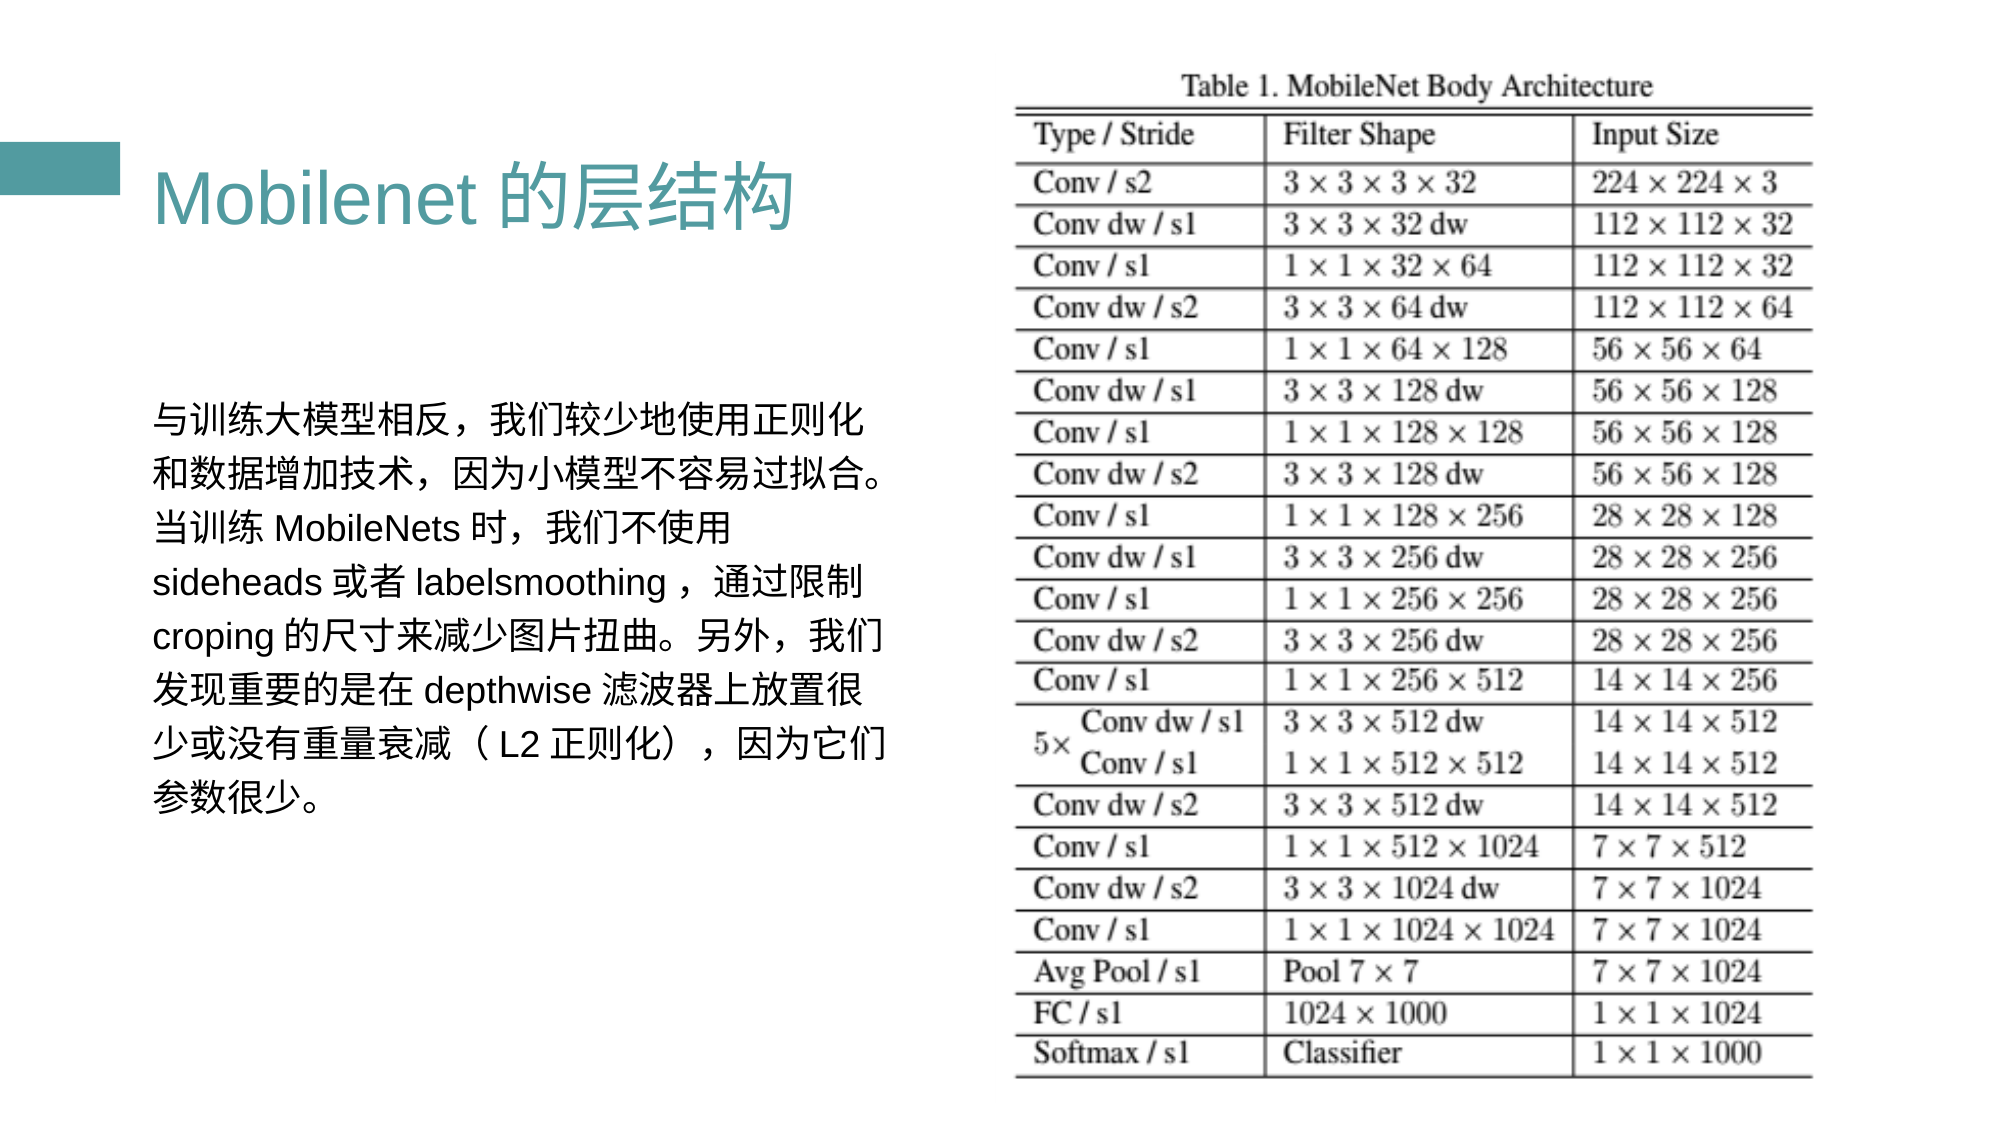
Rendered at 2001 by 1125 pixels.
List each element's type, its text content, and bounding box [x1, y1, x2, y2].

title Mobilenet的层结构 [137, 124, 906, 359]
list 与训练大模型相反，我们较少地使用正则化和数据增加技术，因为小模型不容易过拟合。当训练MobileNets时，我们不使用sideheads或者labelsmoothing，通过限制croping的尺寸来减少图片扭曲。另外，我们发现重要的是在depthwise滤波器上放置很少或没有重量衰减（L2正则化），因为它们参数很少。 [137, 379, 906, 1005]
picture [994, 53, 1836, 1103]
